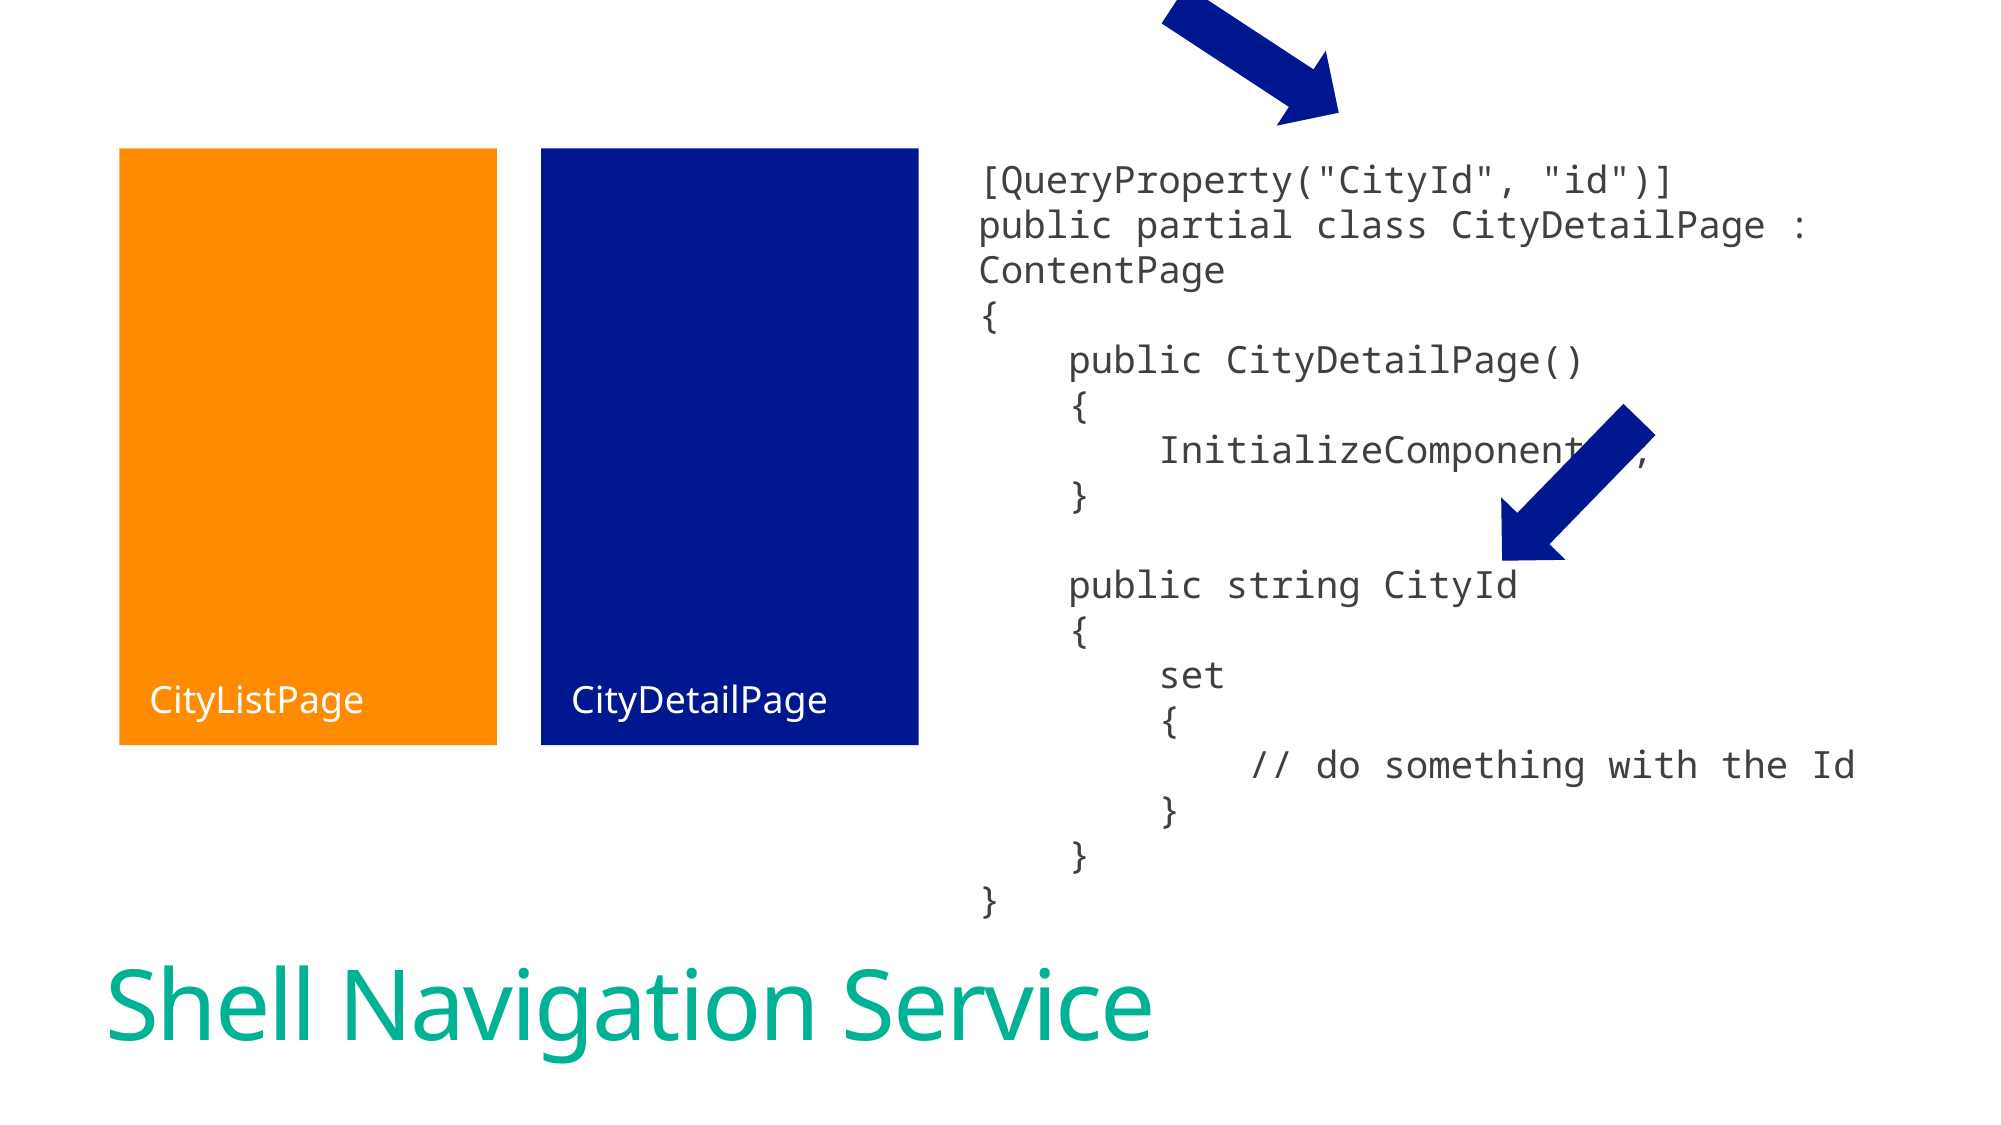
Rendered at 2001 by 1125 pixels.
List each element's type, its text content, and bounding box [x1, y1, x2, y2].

text_box [QueryProperty("CityId", "id")] public partial class CityDetailPage : ContentPage { public CityDetailPage() { InitializeComponent(); } public string CityId { set { // do something with the Id } } } [963, 148, 1908, 929]
text_box [1160, 0, 1340, 127]
text_box [1500, 403, 1657, 562]
text_box Shell Navigation Service [90, 948, 1908, 1067]
text_box CityListPage [119, 148, 498, 746]
text_box CityDetailPage [540, 148, 919, 746]
